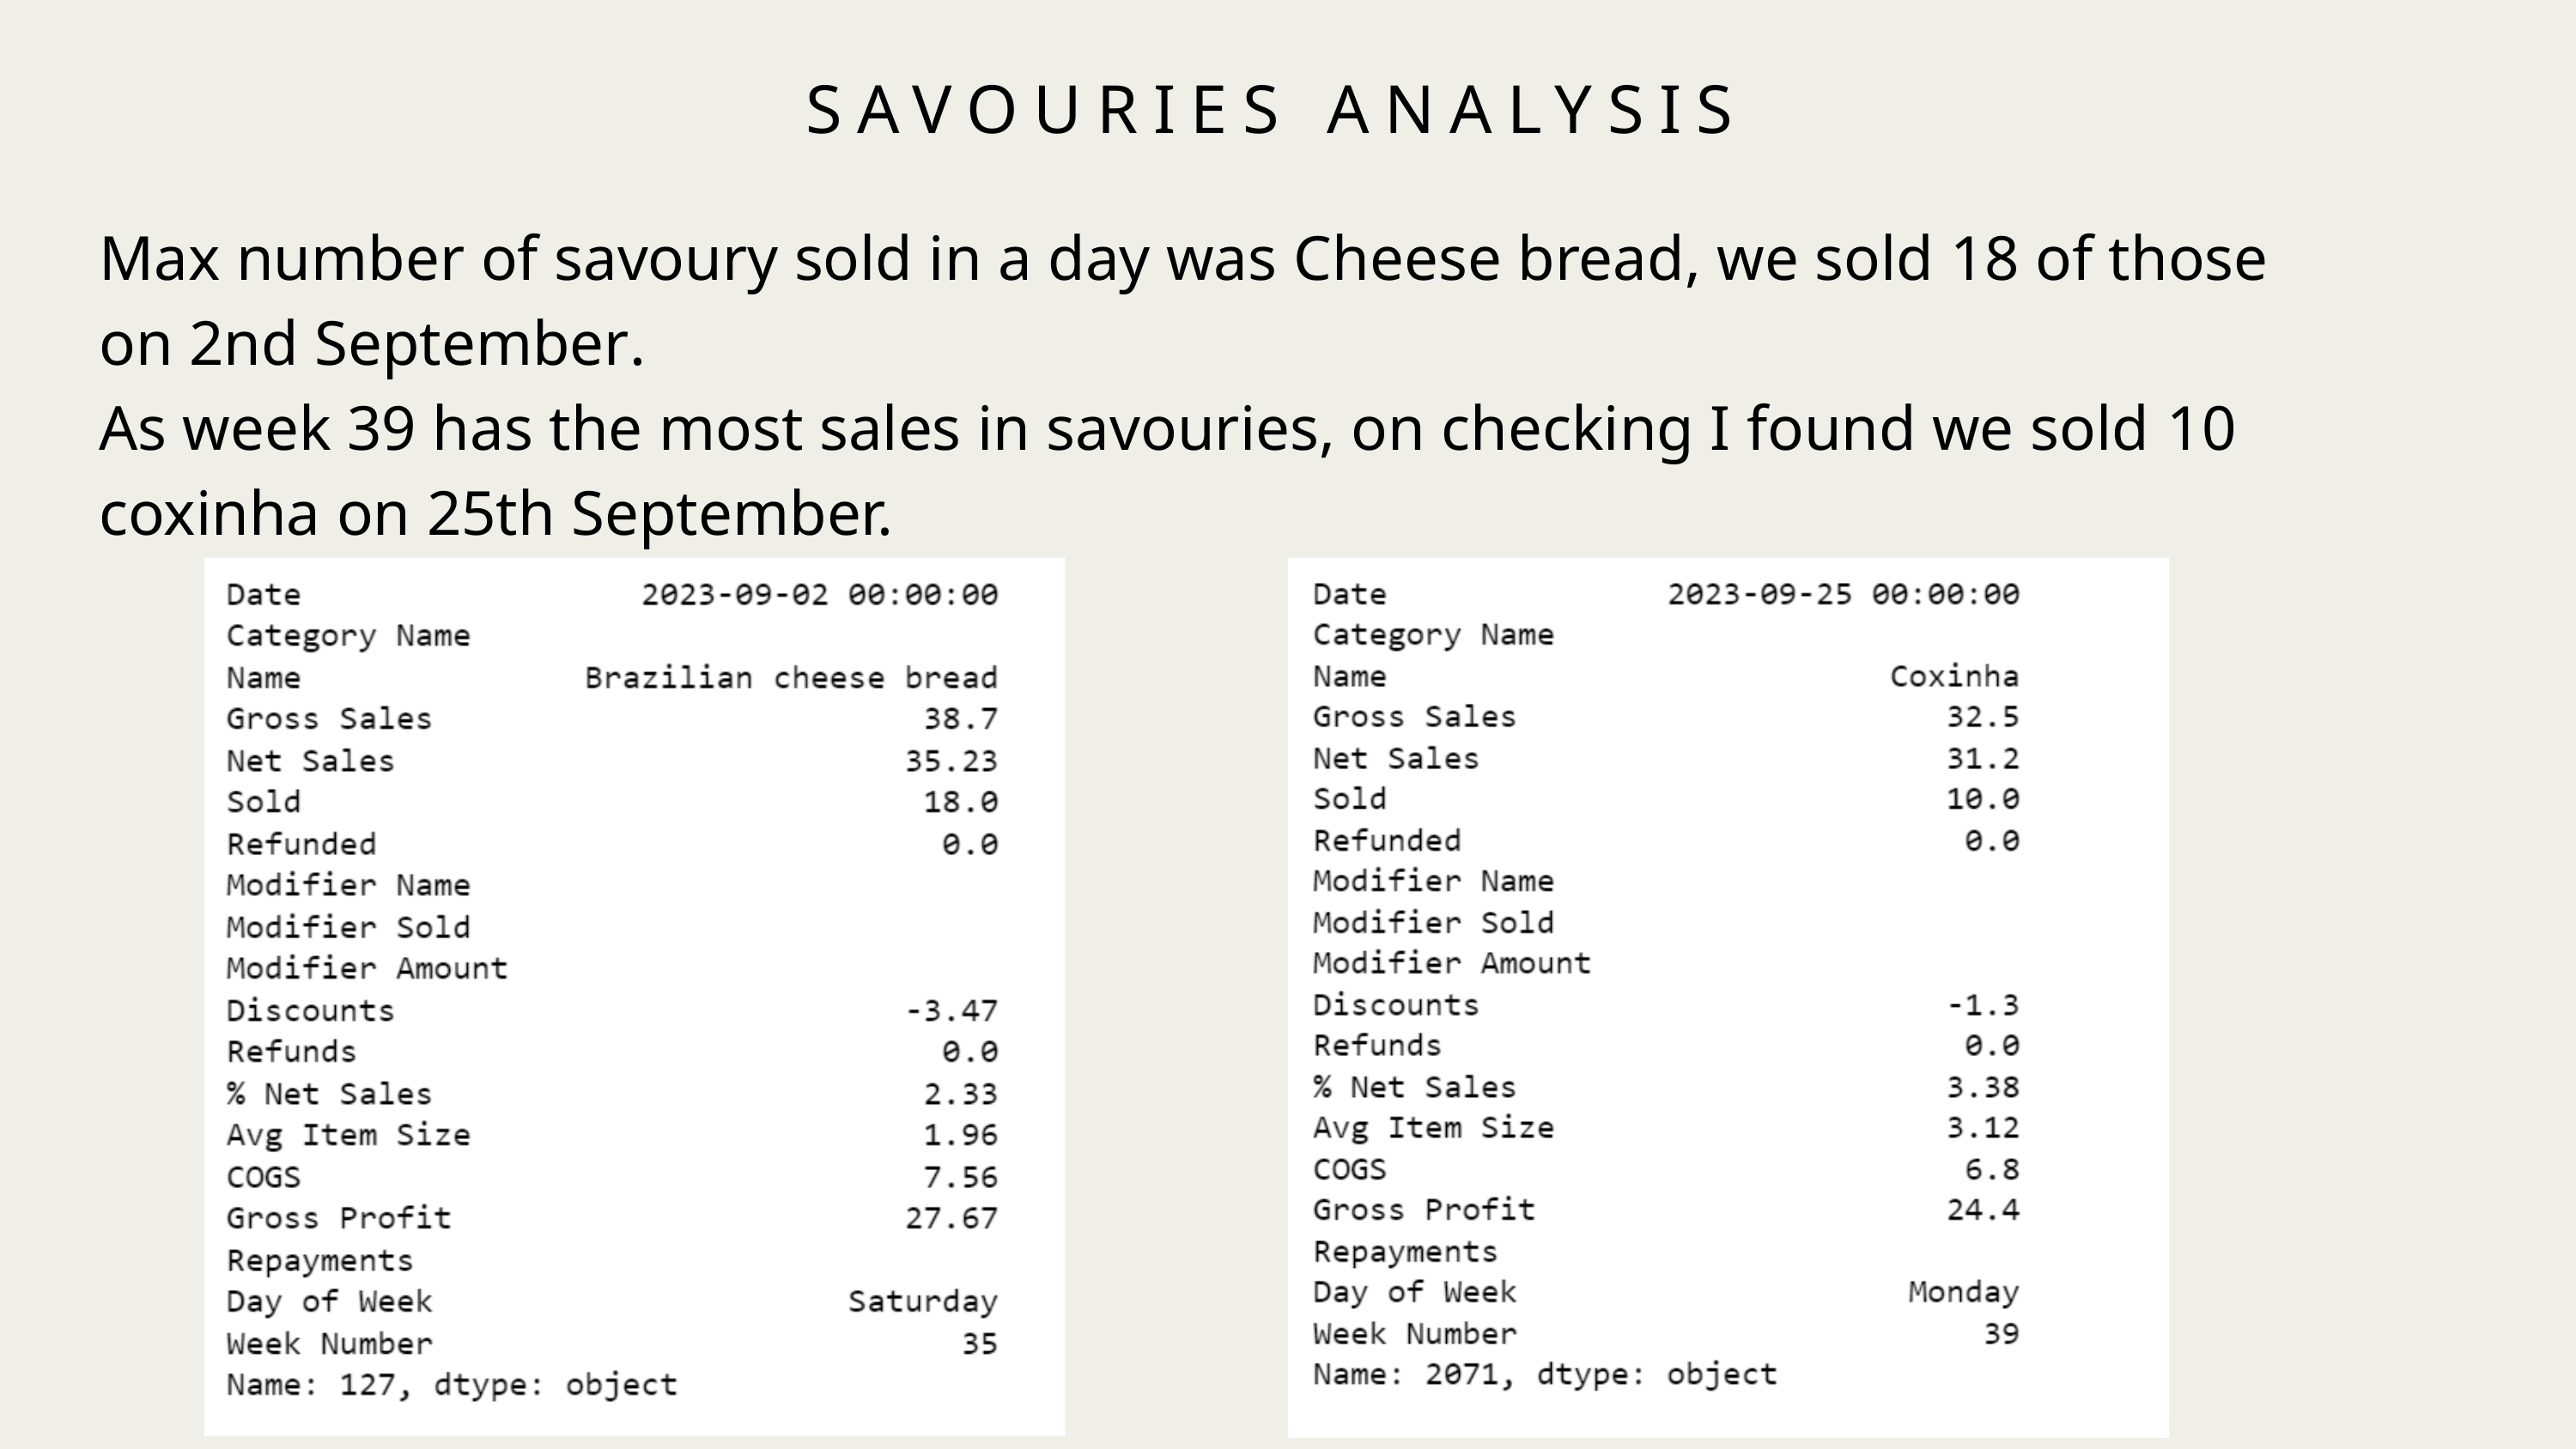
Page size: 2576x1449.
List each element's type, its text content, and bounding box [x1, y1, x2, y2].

text_box [204, 558, 1066, 1436]
text_box [1287, 558, 2170, 1438]
text_box SAVOURIES ANALYSIS [757, 53, 1783, 147]
text_box Max number of savoury sold in a day was Cheese bread, we sold 18 of those on 2nd September. As week 39 has the most sales in savouries, on checking I found we sold 10 coxinha on 25th September. [99, 207, 2350, 548]
